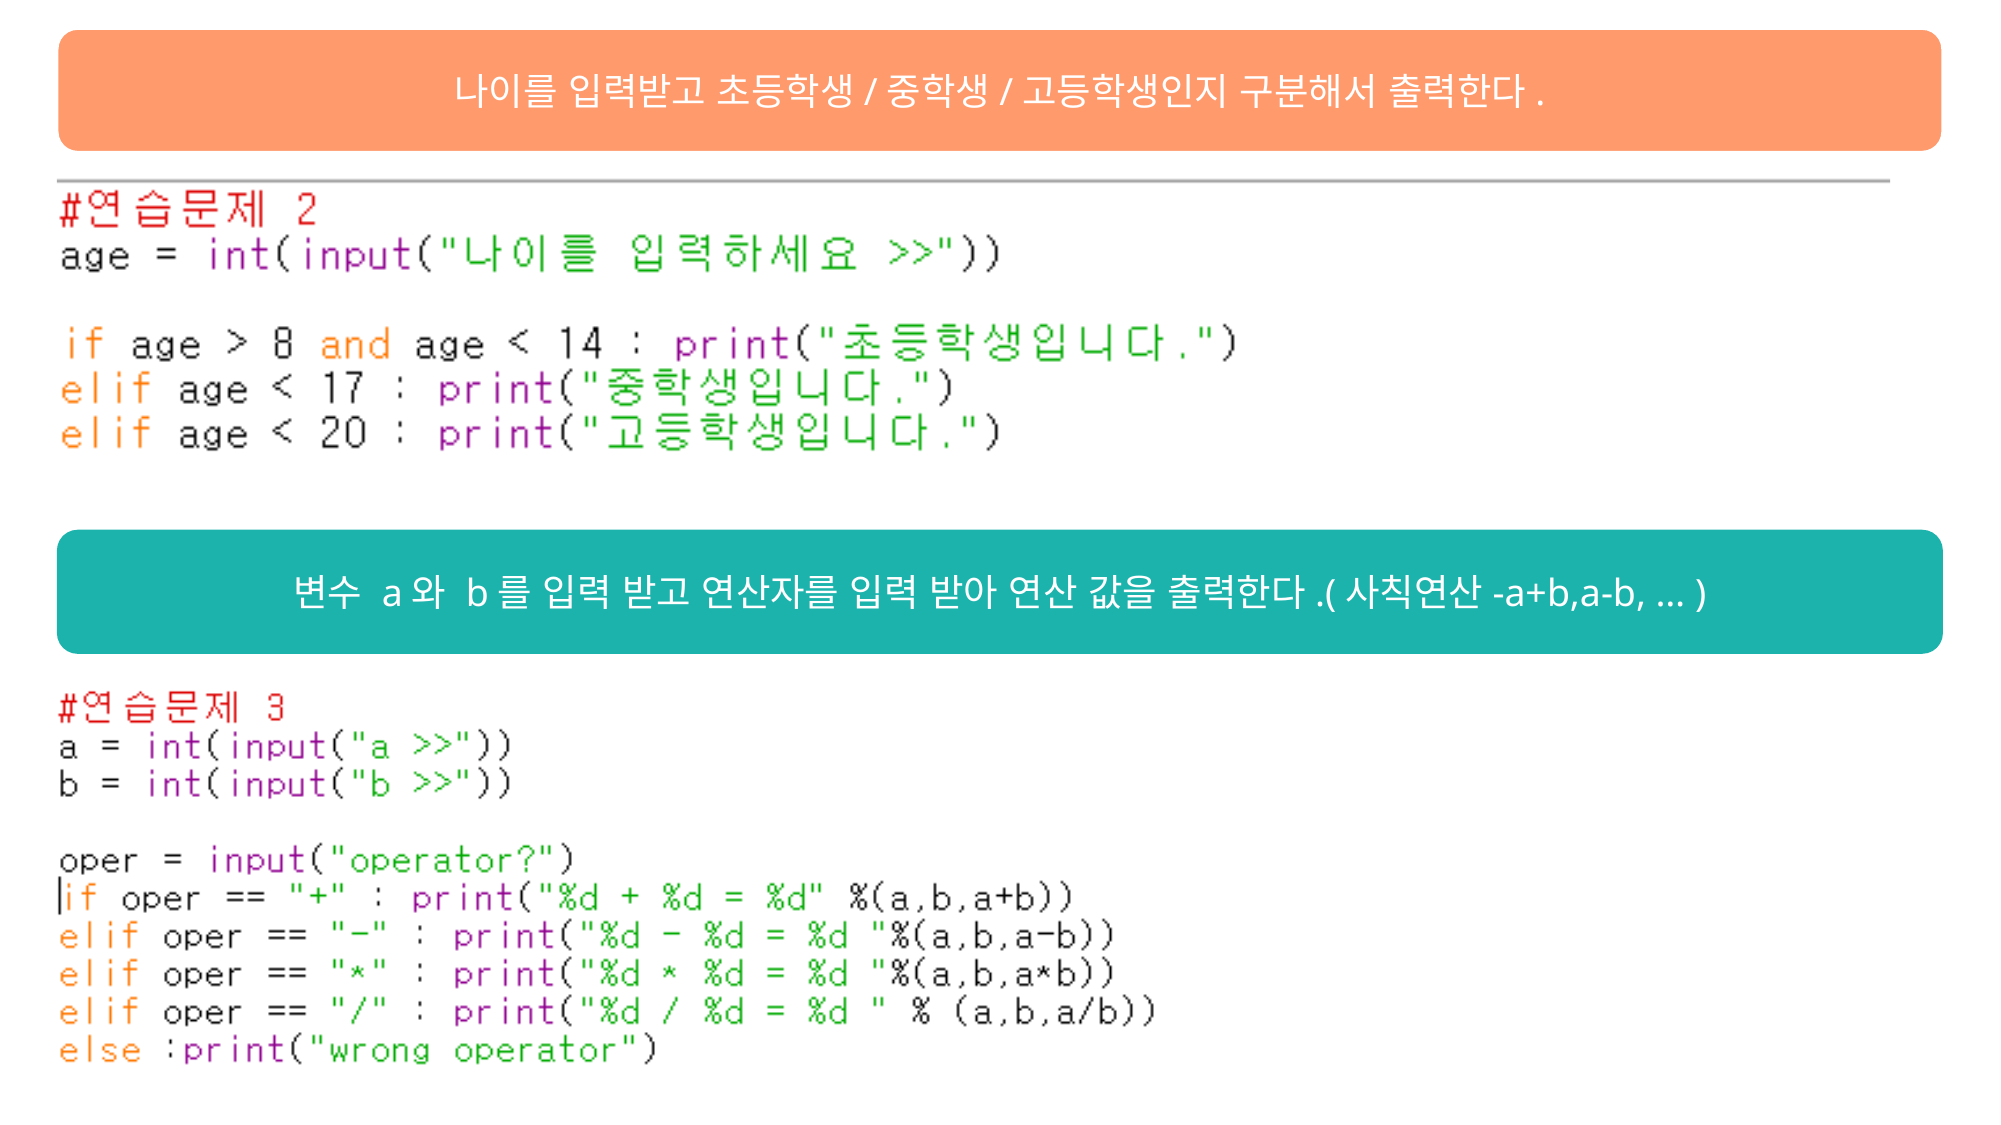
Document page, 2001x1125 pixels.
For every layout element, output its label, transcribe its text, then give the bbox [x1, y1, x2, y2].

picture [56, 686, 1204, 1110]
picture [56, 178, 1891, 492]
text_box 변수 a와 b를 입력 받고 연산자를 입력 받아 연산 값을 출력한다.(사칙연산-a+b,a-b, … ) [55, 528, 1944, 655]
text_box 나이를 입력받고 초등학생/중학생/고등학생인지 구분해서 출력한다. [55, 26, 1945, 154]
